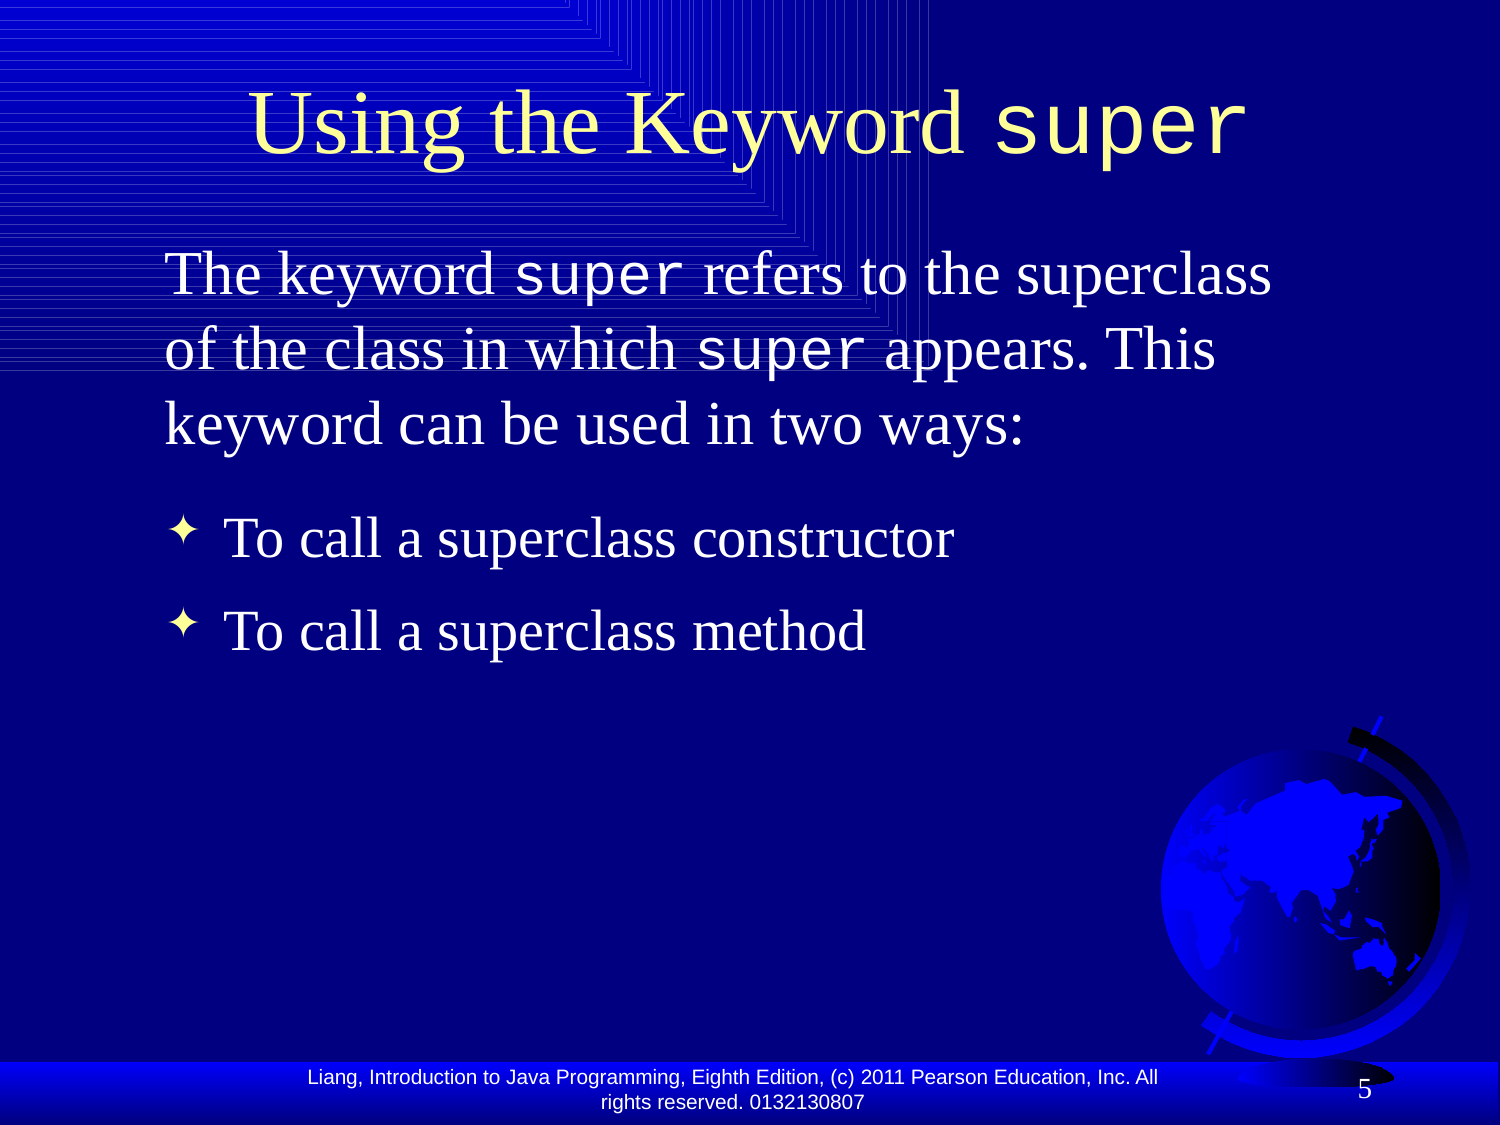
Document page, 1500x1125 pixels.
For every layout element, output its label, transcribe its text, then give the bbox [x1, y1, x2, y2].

slide_number 5 [1074, 1049, 1388, 1125]
text_box The keyword super refers to the superclass of the class in which super appears. This keyword can be used in two ways: [150, 224, 1325, 465]
title Using the Keyword super [112, 0, 1388, 235]
list To call a superclass constructor To call a superclass method [150, 500, 1425, 675]
